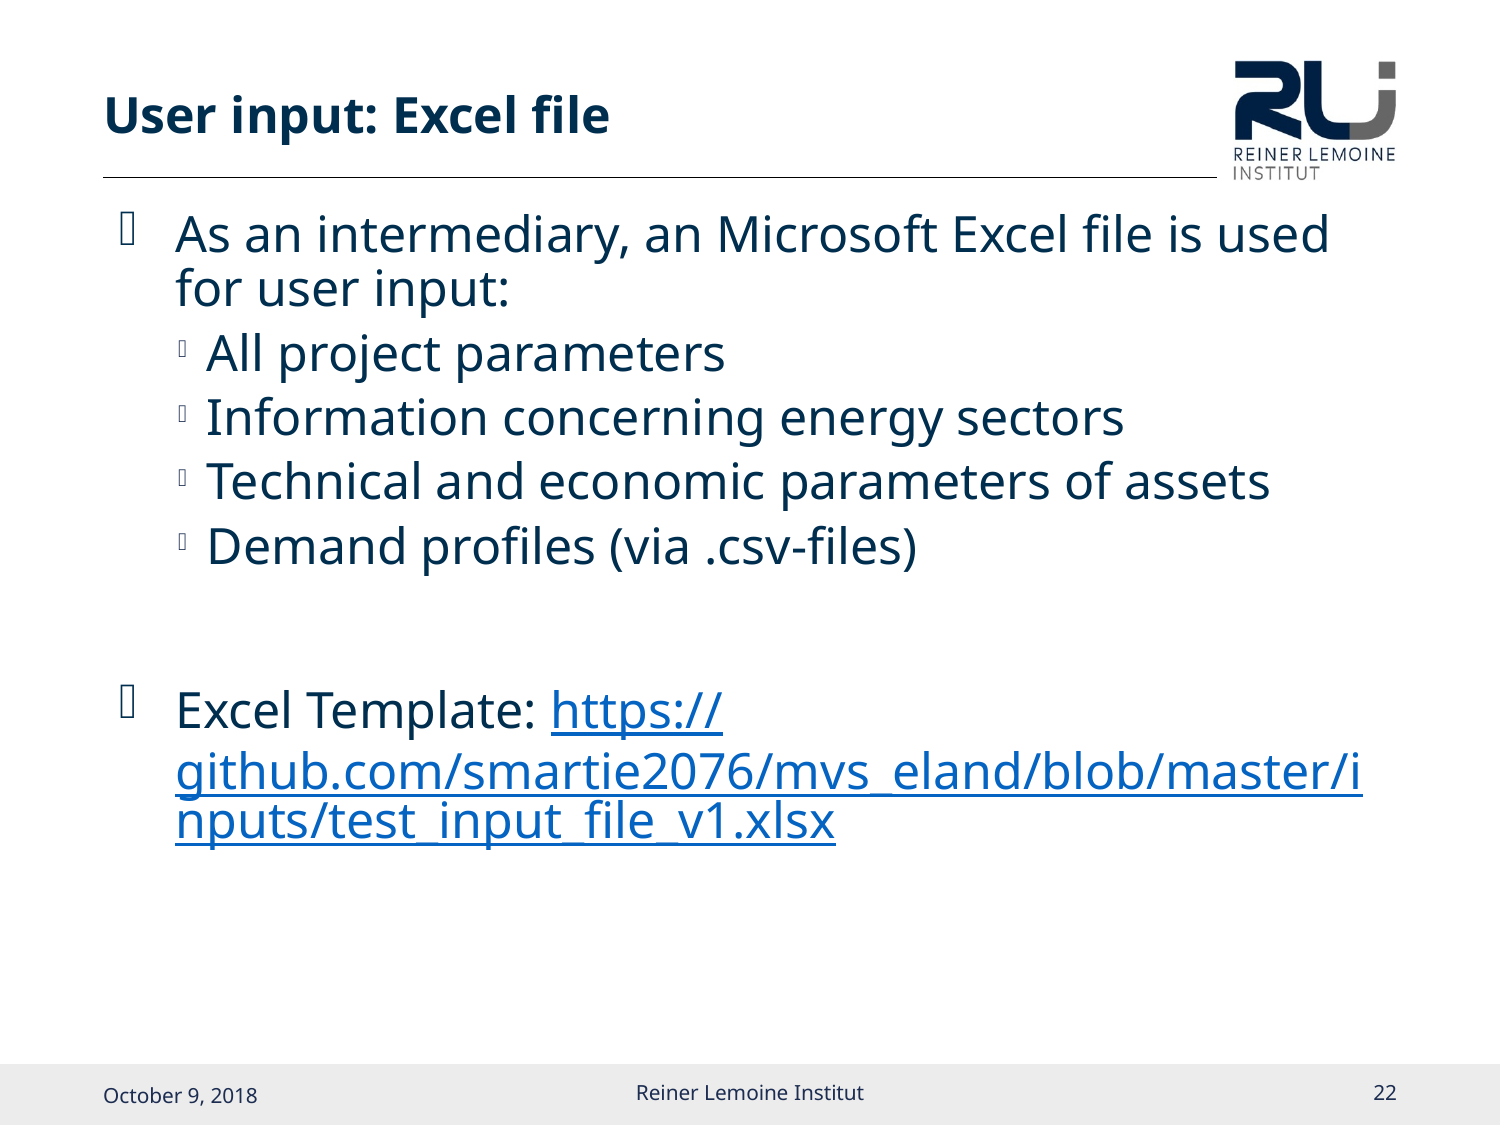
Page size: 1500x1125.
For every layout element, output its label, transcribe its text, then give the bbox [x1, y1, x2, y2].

list As an intermediary, an Microsoft Excel file is used for user input: All project parameters Information concerning energy sectors Technical and economic parameters of assets Demand profiles (via .csv-files) Excel Template: https://github.com/smartie2076/mvs_eland/blob/master/inputs/test_input_file_v1.xlsx [104, 209, 1399, 984]
slide_number 21 [1059, 1064, 1397, 1124]
picture [1233, 60, 1397, 181]
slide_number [103, 1065, 441, 1125]
footer Reiner Lemoine Institut [496, 1064, 1004, 1124]
title User input: Excel file [103, 57, 1218, 177]
